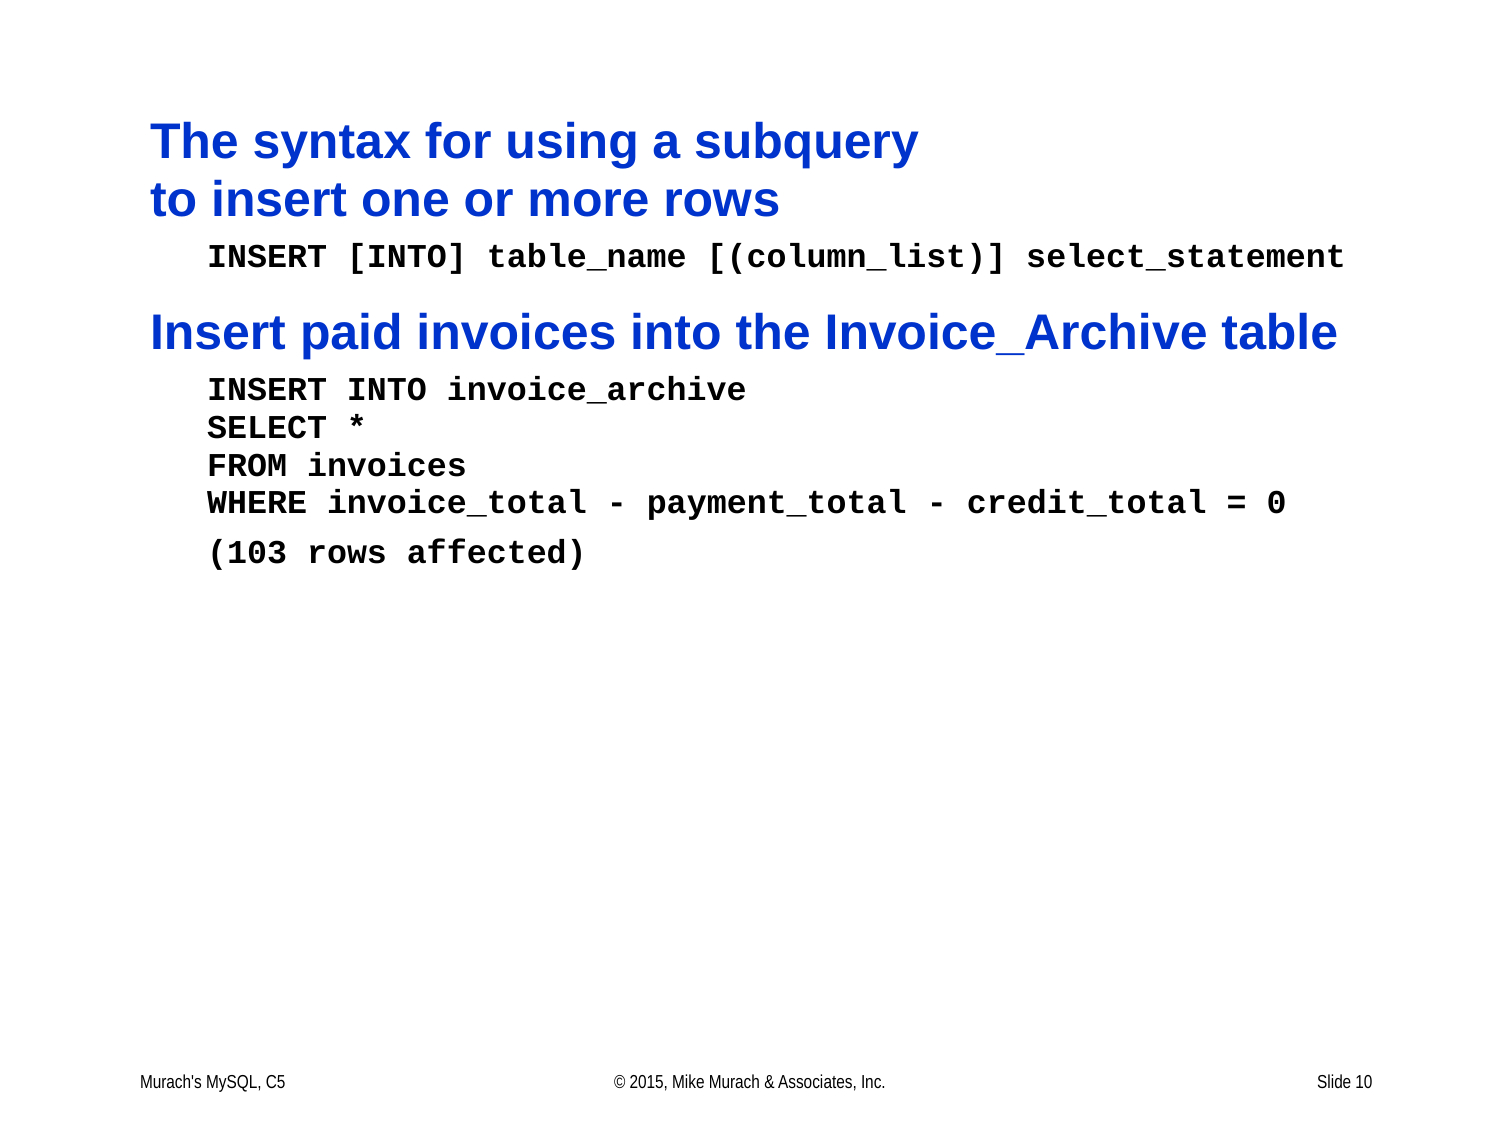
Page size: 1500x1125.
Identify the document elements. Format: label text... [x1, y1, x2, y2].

slide_number Slide 10 [1074, 1024, 1388, 1101]
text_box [149, 112, 1358, 662]
slide_number Murach's MySQL, C5 [124, 1024, 451, 1101]
footer © 2015, Mike Murach & Associates, Inc. [474, 1024, 1026, 1101]
